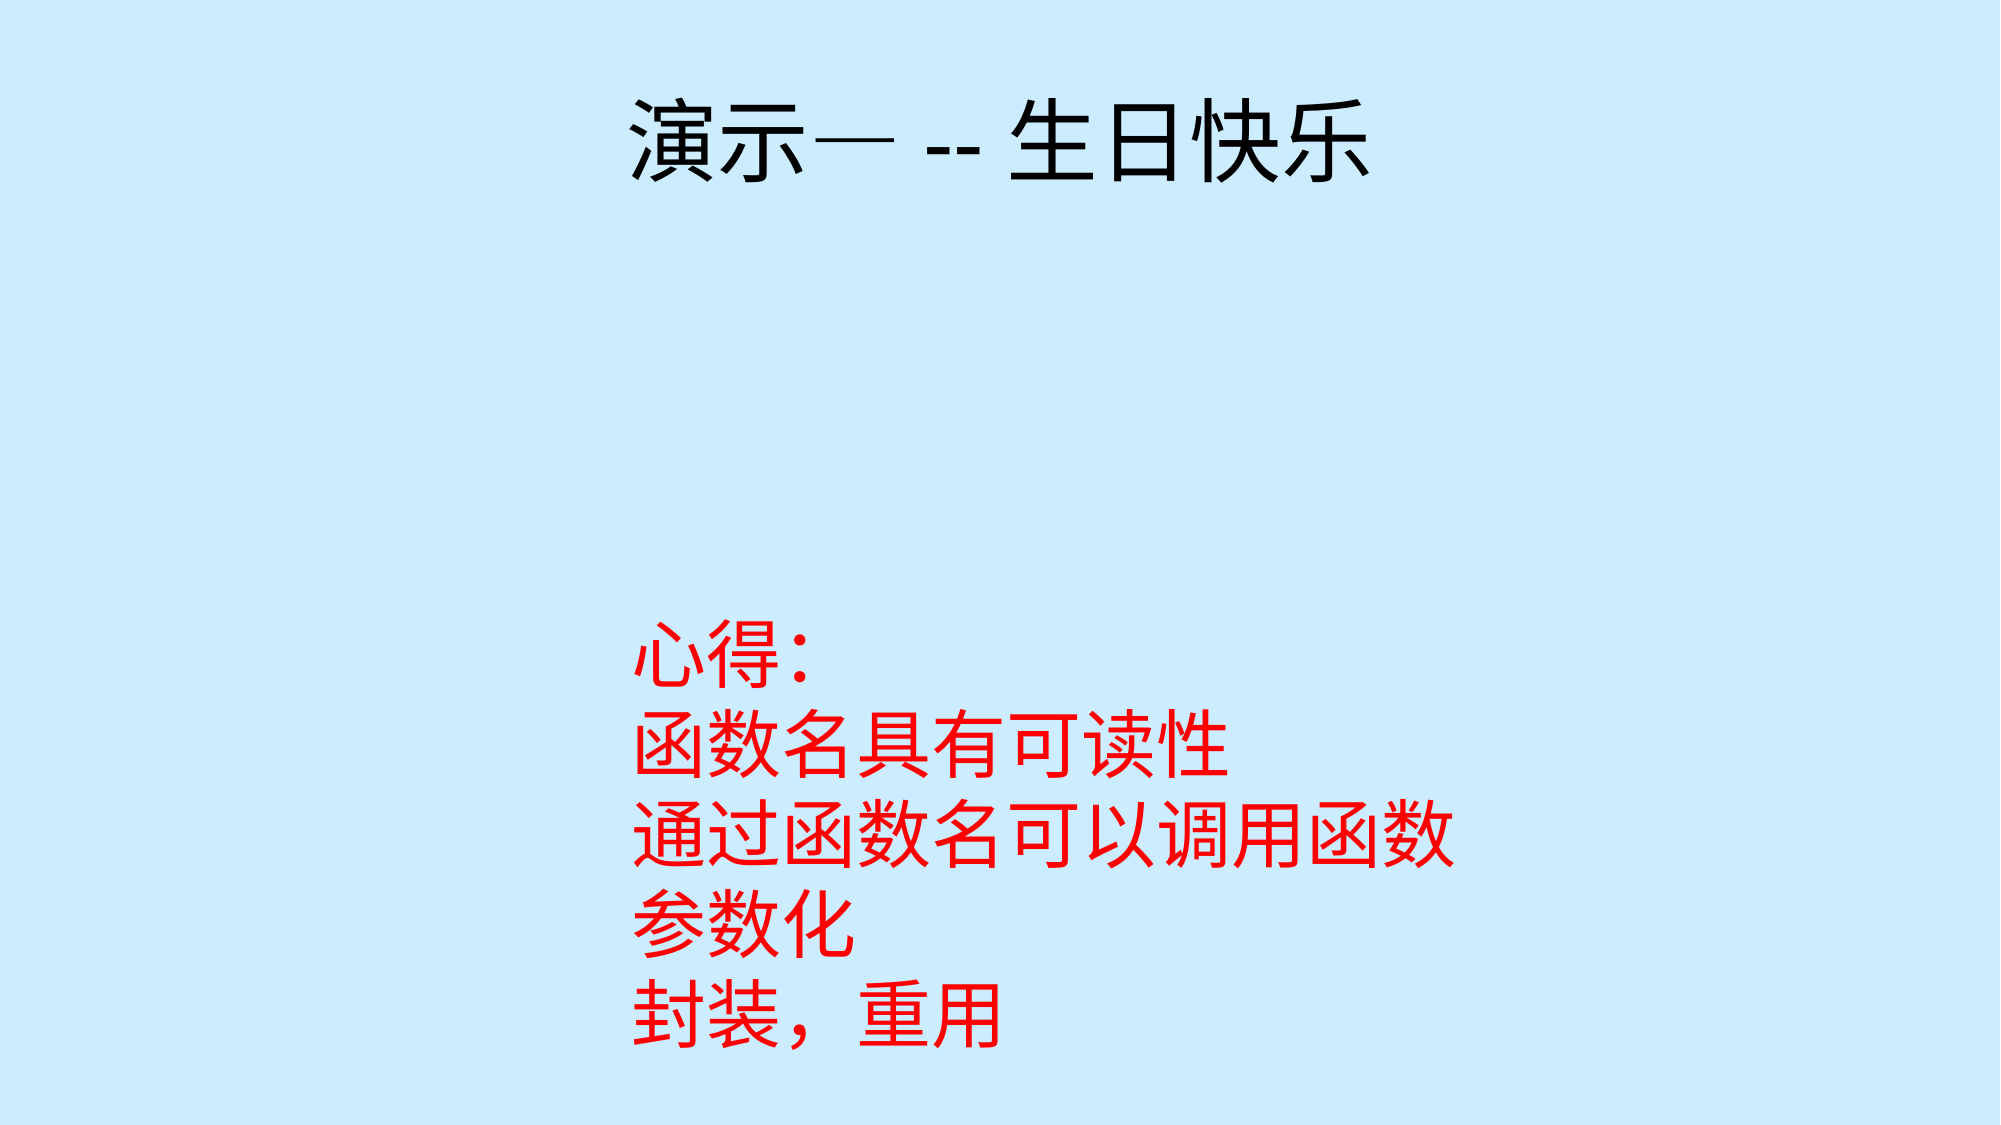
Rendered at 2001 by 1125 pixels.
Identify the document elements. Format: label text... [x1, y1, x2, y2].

title 演示—--生日快乐 [99, 45, 1900, 233]
text_box 心得： 函数名具有可读性 通过函数名可以调用函数 参数化 封装，重用 [616, 599, 1472, 1065]
